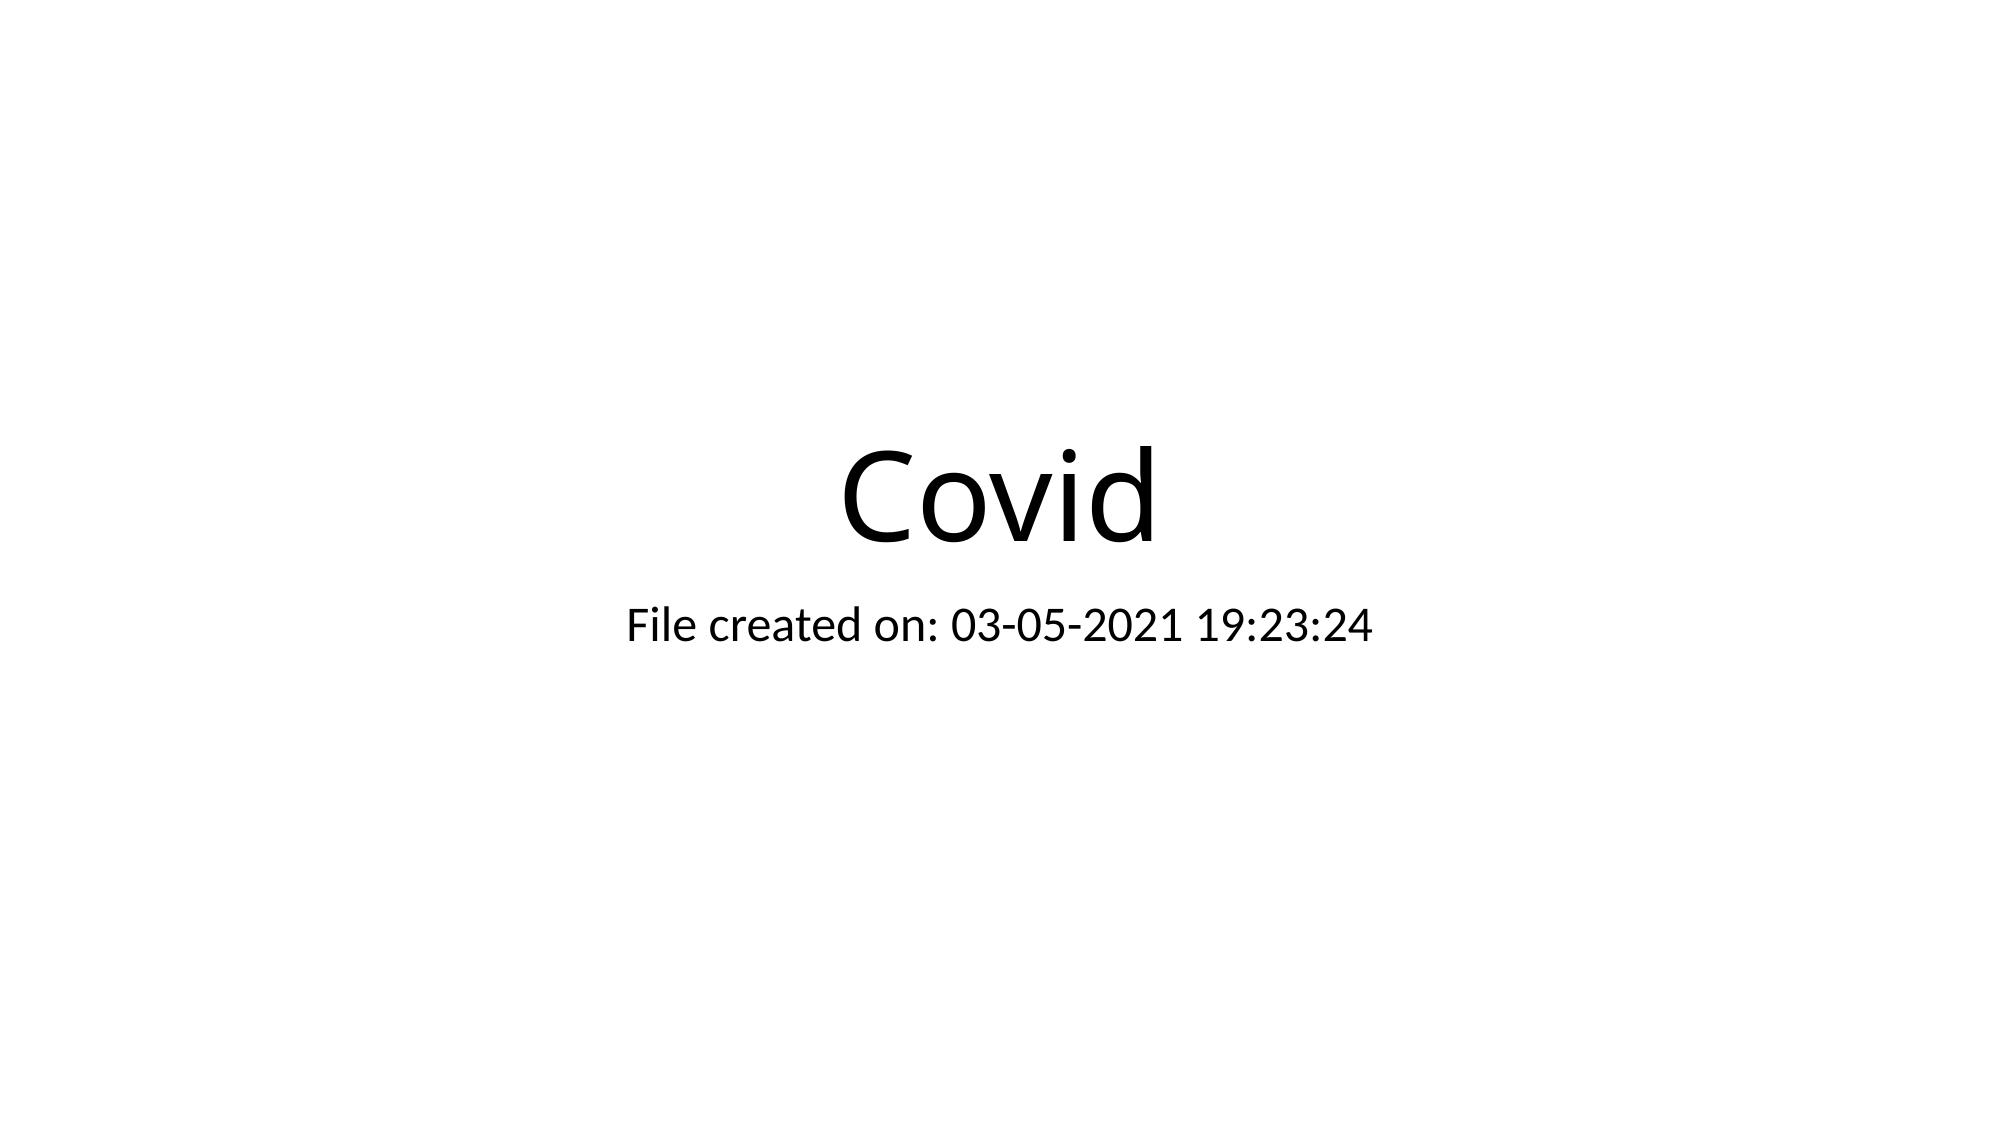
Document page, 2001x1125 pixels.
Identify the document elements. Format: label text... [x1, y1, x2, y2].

title Covid [249, 184, 1750, 576]
subtitle File created on: 03-05-2021 19:23:24 [249, 590, 1750, 863]
